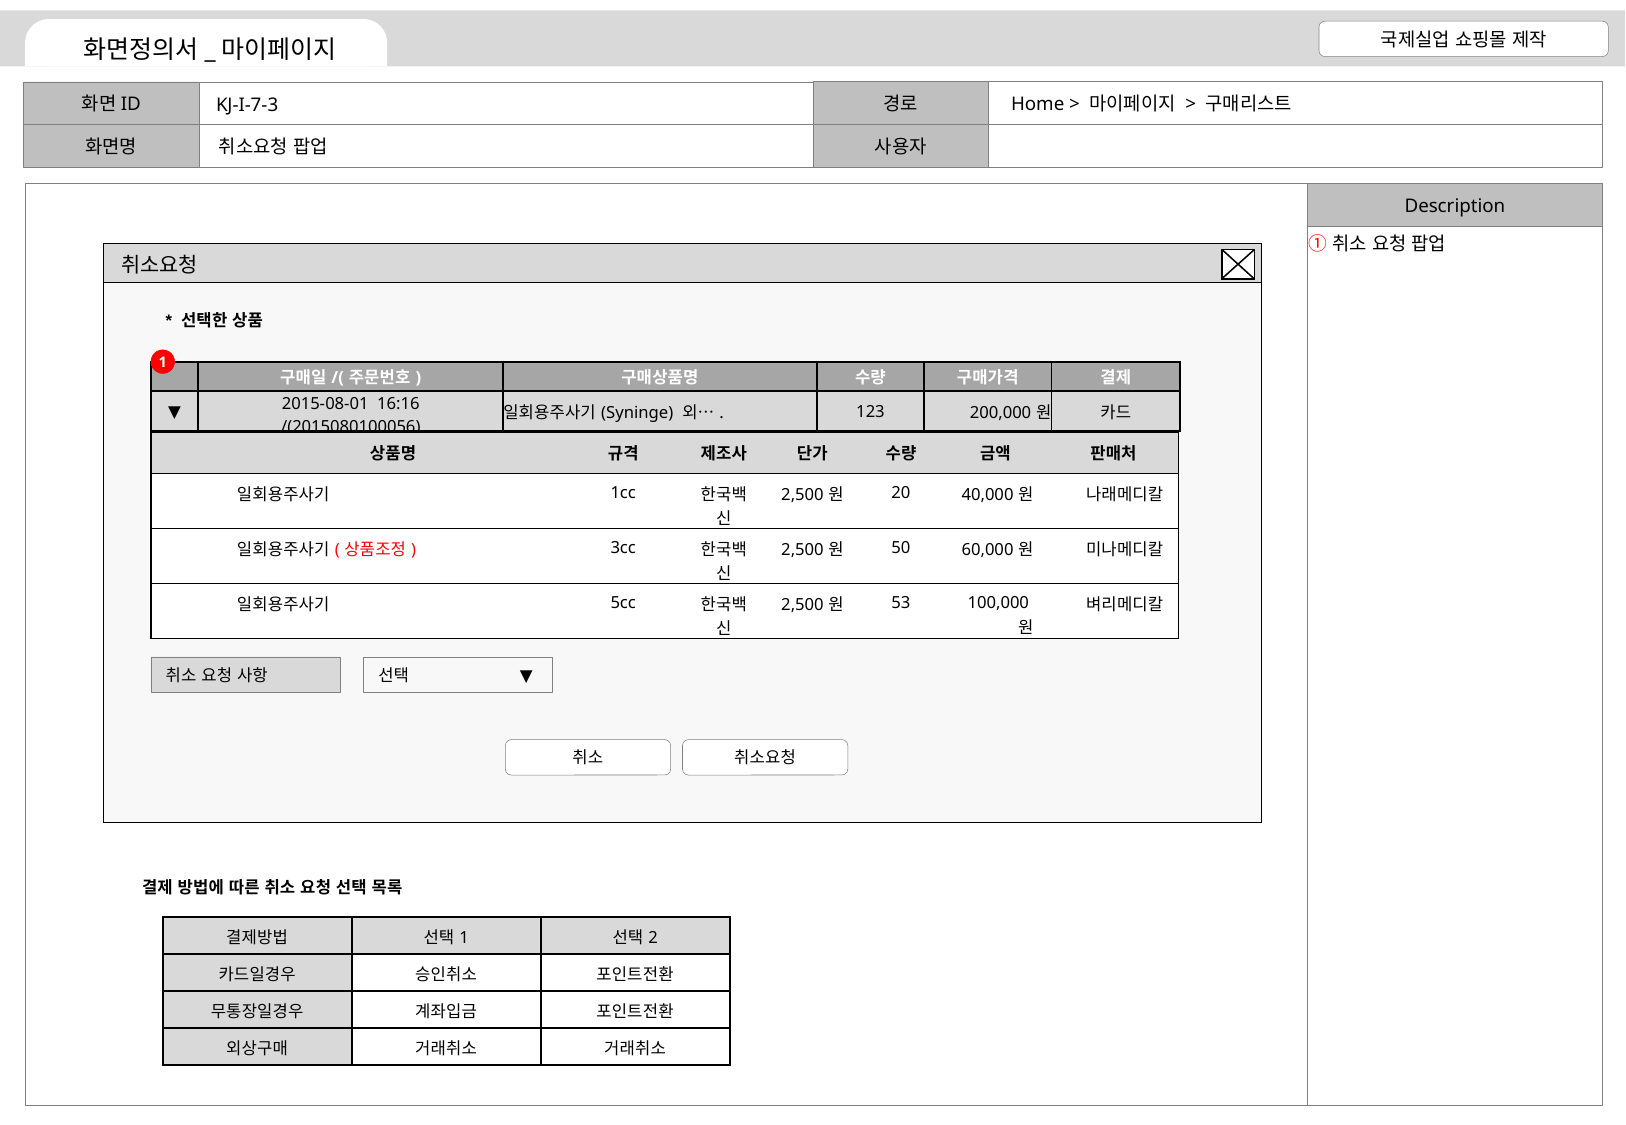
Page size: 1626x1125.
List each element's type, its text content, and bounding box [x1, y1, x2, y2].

text_box 결제 방법에 따른 취소 요청 선택 목록 [127, 869, 494, 905]
table_header 결제 [1052, 363, 1179, 390]
table_header 금액 [942, 433, 1049, 473]
table_cell 승인취소 [353, 955, 540, 990]
table_cell 5cc [564, 584, 683, 638]
table_header 판매처 [1049, 433, 1178, 473]
table_cell 53 [860, 584, 942, 638]
table_cell 60,000원 [942, 529, 1049, 583]
text_box * 선택한 상품 [150, 302, 305, 338]
table_header 제조사 [683, 433, 765, 473]
table_cell 거래취소 [353, 1029, 540, 1064]
table_header 수량 [860, 433, 942, 473]
text_box ▼ [503, 655, 555, 694]
table_cell 2015-08-01 16:16 /(2015080100056) [199, 392, 502, 430]
text_box 취소 요청 팝업 [1307, 230, 1606, 1108]
table_cell 40,000원 [942, 474, 1049, 528]
table_cell 20 [860, 474, 942, 528]
table_cell 나래메디칼 [1049, 474, 1178, 528]
table_cell ▼ [152, 392, 197, 430]
table_cell [152, 529, 222, 583]
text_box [1221, 249, 1255, 280]
table_cell 벼리메디칼 [1049, 584, 1178, 638]
table_cell 거래취소 [542, 1029, 729, 1064]
table_cell 계좌입금 [353, 992, 540, 1027]
text_box 취소 [503, 737, 673, 778]
table_cell 한국백신 [683, 529, 765, 583]
table_cell 100,000원 [942, 584, 1049, 638]
table_header 구매상품명 [504, 363, 816, 390]
table_cell 50 [860, 529, 942, 583]
table_cell 2,500원 [765, 474, 860, 528]
table_cell 카드 [1052, 392, 1179, 430]
text_box 취소요청 [104, 244, 239, 284]
table_cell 포인트전환 [542, 992, 729, 1027]
table_header 수량 [818, 363, 923, 390]
table_cell 일회용주사기 [222, 474, 564, 528]
table_cell 포인트전환 [542, 955, 729, 990]
table_cell 일회용주사기 [222, 584, 564, 638]
table_cell 3cc [564, 529, 683, 583]
table_cell 2,500원 [765, 529, 860, 583]
table_cell 일회용주사기(상품조정) [222, 529, 564, 583]
table_header 선택1 [353, 918, 540, 953]
table_header 결제방법 [164, 918, 351, 953]
table_header 선택2 [542, 918, 729, 953]
table_cell 카드일경우 [164, 955, 351, 990]
table_cell 일회용주사기(Syninge) 외…. [504, 392, 816, 430]
table_header 구매가격 [925, 363, 1051, 390]
table_header 규격 [564, 433, 683, 473]
table_cell 1cc [564, 474, 683, 528]
text_box 취소요청 팝업 [204, 127, 343, 165]
table_cell 외상구매 [164, 1029, 351, 1064]
table_header [152, 363, 197, 390]
text_box Home > 마이페이지 > 구매리스트 [996, 83, 1307, 122]
table_header 구매일/(주문번호) [199, 363, 502, 390]
table_cell [152, 584, 222, 638]
text_box 취소 요청 사항 [149, 655, 342, 694]
table_header [152, 433, 222, 473]
table_cell 123 [818, 392, 923, 430]
table_cell 한국백신 [683, 474, 765, 528]
text_box 1 [148, 347, 177, 376]
text_box KJ-I-7-3 [201, 85, 294, 123]
text_box 취소요청 [680, 737, 850, 778]
table_header 단가 [765, 433, 860, 473]
text_box [103, 283, 1262, 823]
table_cell 무통장일경우 [164, 992, 351, 1027]
text_box 선택 [361, 655, 503, 694]
text_box [103, 243, 1262, 283]
table_cell [152, 474, 222, 528]
table_cell 한국백신 [683, 584, 765, 638]
table_cell 200,000원 [925, 392, 1051, 430]
table_header 상품명 [222, 433, 564, 473]
table_cell 미나메디칼 [1049, 529, 1178, 583]
table_cell 2,500원 [765, 584, 860, 638]
